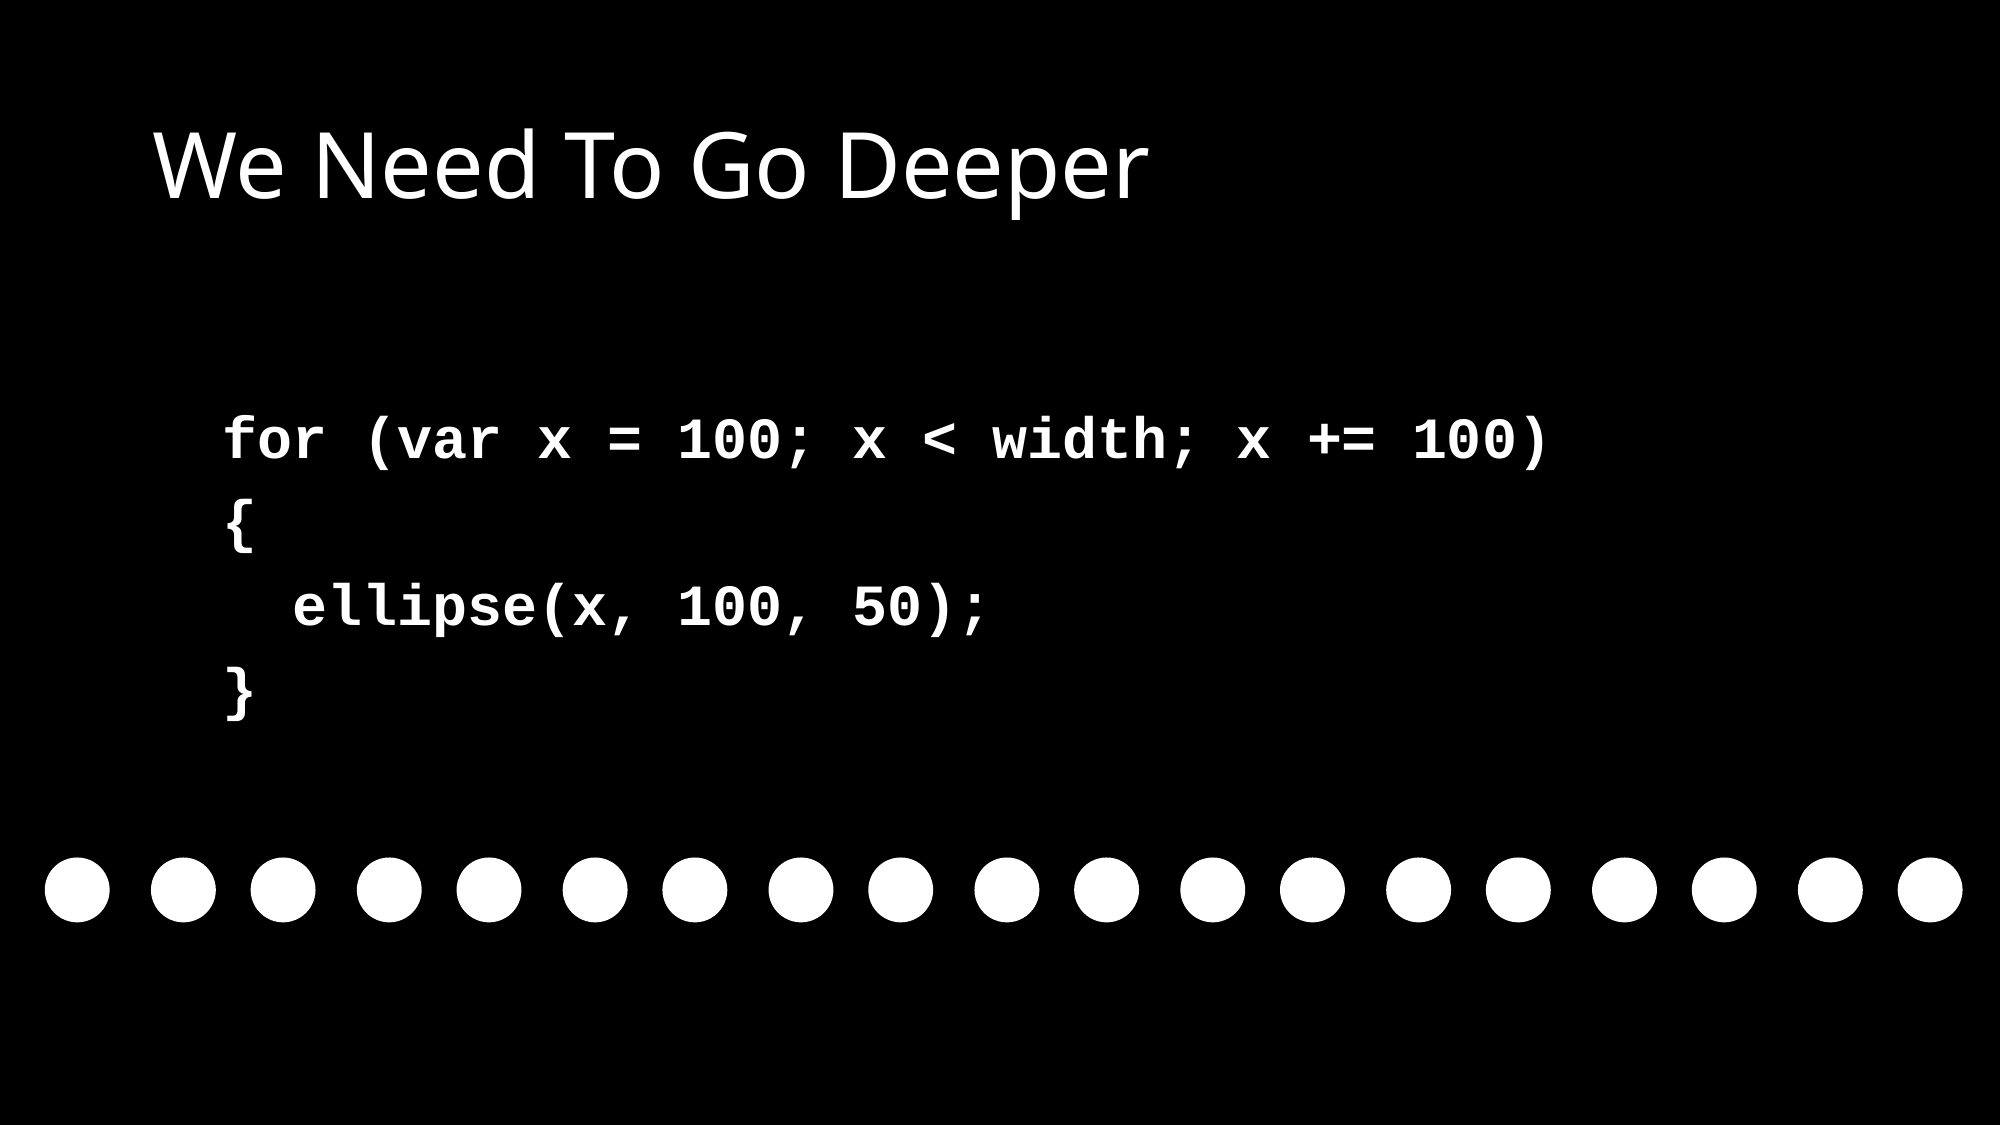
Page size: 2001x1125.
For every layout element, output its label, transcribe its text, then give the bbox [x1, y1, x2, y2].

text_box [1690, 856, 1758, 924]
text_box [1484, 856, 1552, 924]
text_box [767, 856, 835, 924]
text_box [249, 856, 317, 924]
title We Need To Go Deeper [137, 59, 1863, 278]
text_box [149, 856, 217, 924]
text_box [867, 856, 935, 924]
text_box [43, 856, 111, 924]
text_box [973, 856, 1041, 924]
text_box [1896, 856, 1964, 924]
text_box [1796, 856, 1864, 924]
text_box [561, 856, 629, 924]
list for (var x = 100; x < width; x += 100) { ellipse(x, 100, 50); } [137, 299, 1863, 744]
text_box [1179, 856, 1247, 924]
text_box [1385, 856, 1453, 924]
text_box [455, 856, 523, 924]
text_box [1278, 856, 1346, 924]
text_box [355, 856, 423, 924]
text_box [1073, 856, 1141, 924]
text_box [661, 856, 729, 924]
text_box [1591, 856, 1659, 924]
